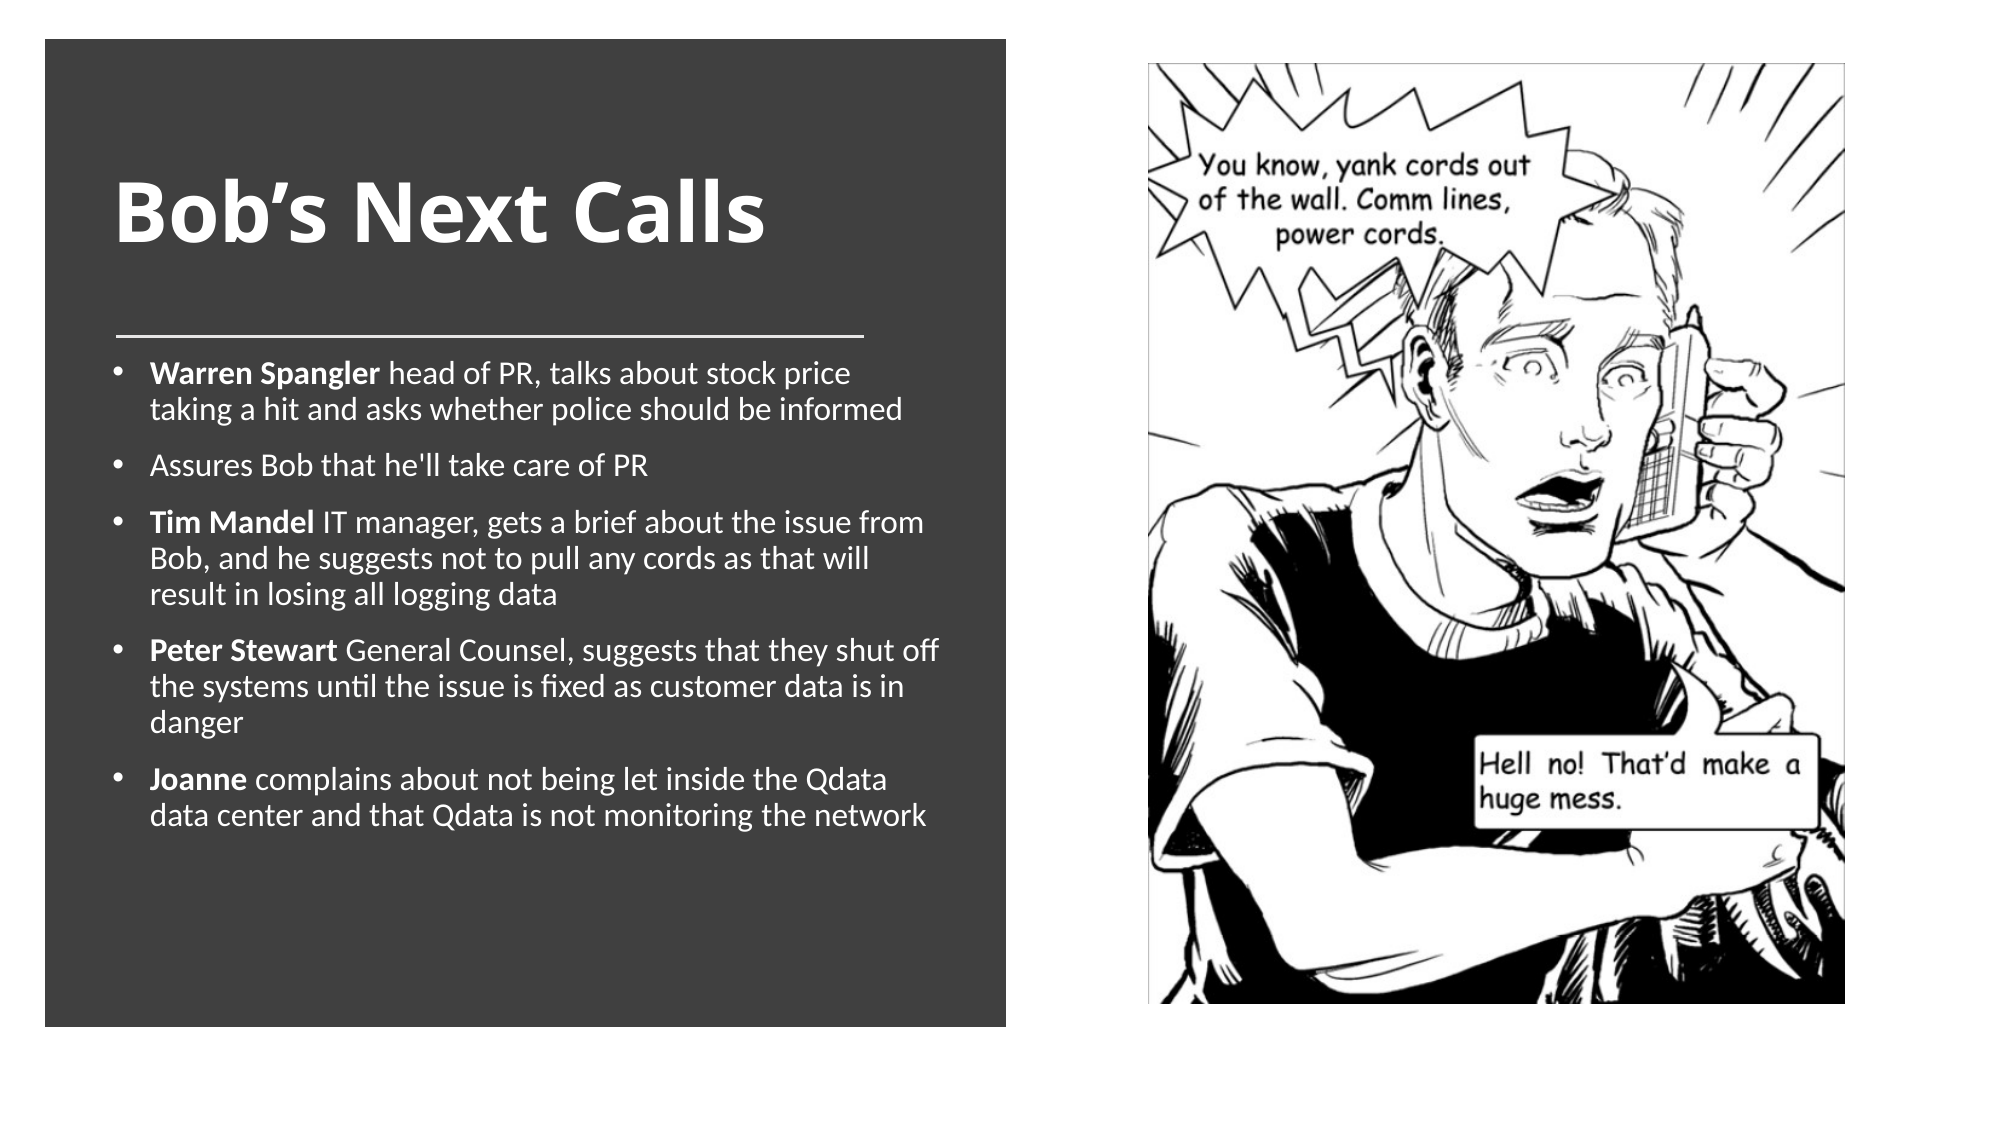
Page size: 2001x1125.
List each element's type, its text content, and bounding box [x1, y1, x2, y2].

list Warren Spangler head of PR, talks about stock price taking a hit and asks whether police should be informed Assures Bob that he'll take care of PR Tim Mandel IT manager, gets a brief about the issue from Bob, and he suggests not to pull any cords as that will result in losing all logging data Peter Stewart General Counsel, suggests that they shut off the systems until the issue is fixed as customer data is in danger Joanne complains about not being let inside the Qdata data center and that Qdata is not monitoring the network [97, 348, 957, 967]
title Bob’s Next Calls [97, 105, 957, 326]
text_box [54, 49, 997, 1018]
picture [1148, 63, 1845, 1004]
